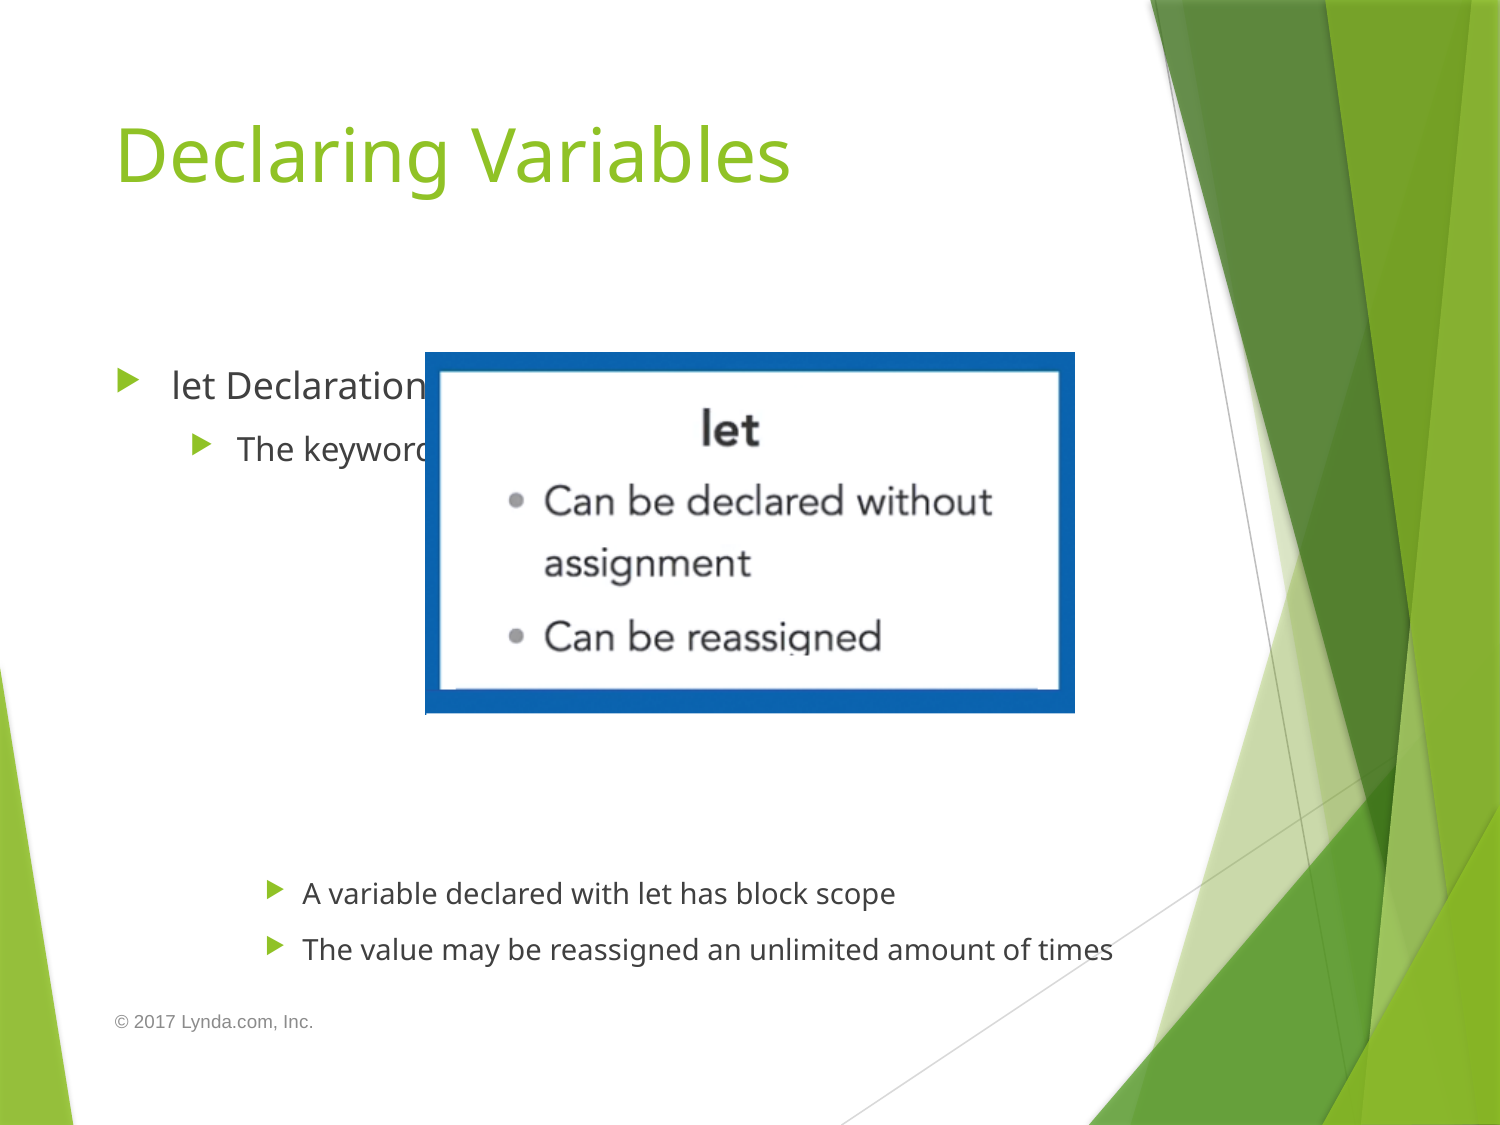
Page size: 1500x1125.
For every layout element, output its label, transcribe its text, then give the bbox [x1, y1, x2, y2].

footer © 2017 Lynda.com, Inc. [99, 991, 859, 1051]
title Declaring Variables [99, 99, 1142, 317]
list let Declarations The keyword let declares regular variables A variable declared with let has block scope The value may be reassigned an unlimited amount of times [99, 354, 1142, 992]
picture [425, 351, 1075, 715]
